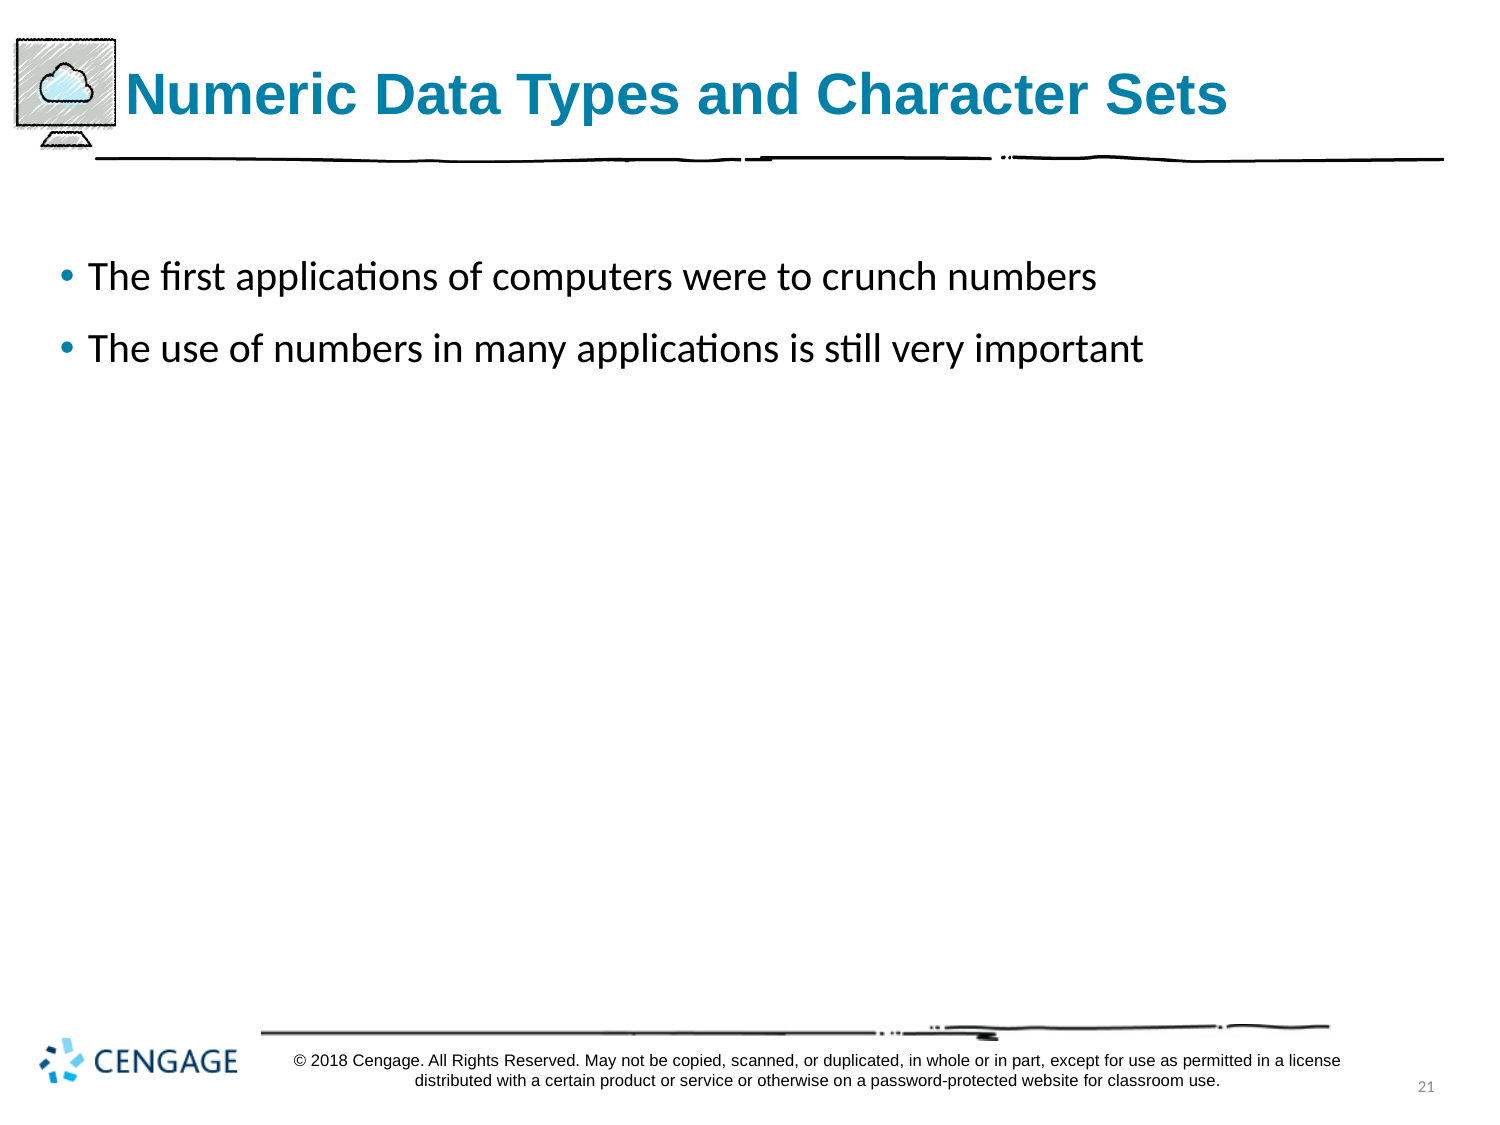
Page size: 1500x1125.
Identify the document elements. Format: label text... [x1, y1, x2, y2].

footer © 2018 Cengage. All Rights Reserved. May not be copied, scanned, or duplicated, in whole or in part, except for use as permitted in a license distributed with a certain product or service or otherwise on a password-protected website for classroom use. [262, 1050, 1375, 1091]
picture [95, 155, 1444, 163]
title Numeric Data Types and Character Sets [125, 55, 1442, 127]
picture [13, 36, 117, 151]
list The first applications of computers were to crunch numbers The use of numbers in many applications is still very important [59, 252, 1441, 374]
picture [19, 1024, 250, 1096]
picture [261, 1024, 1331, 1041]
